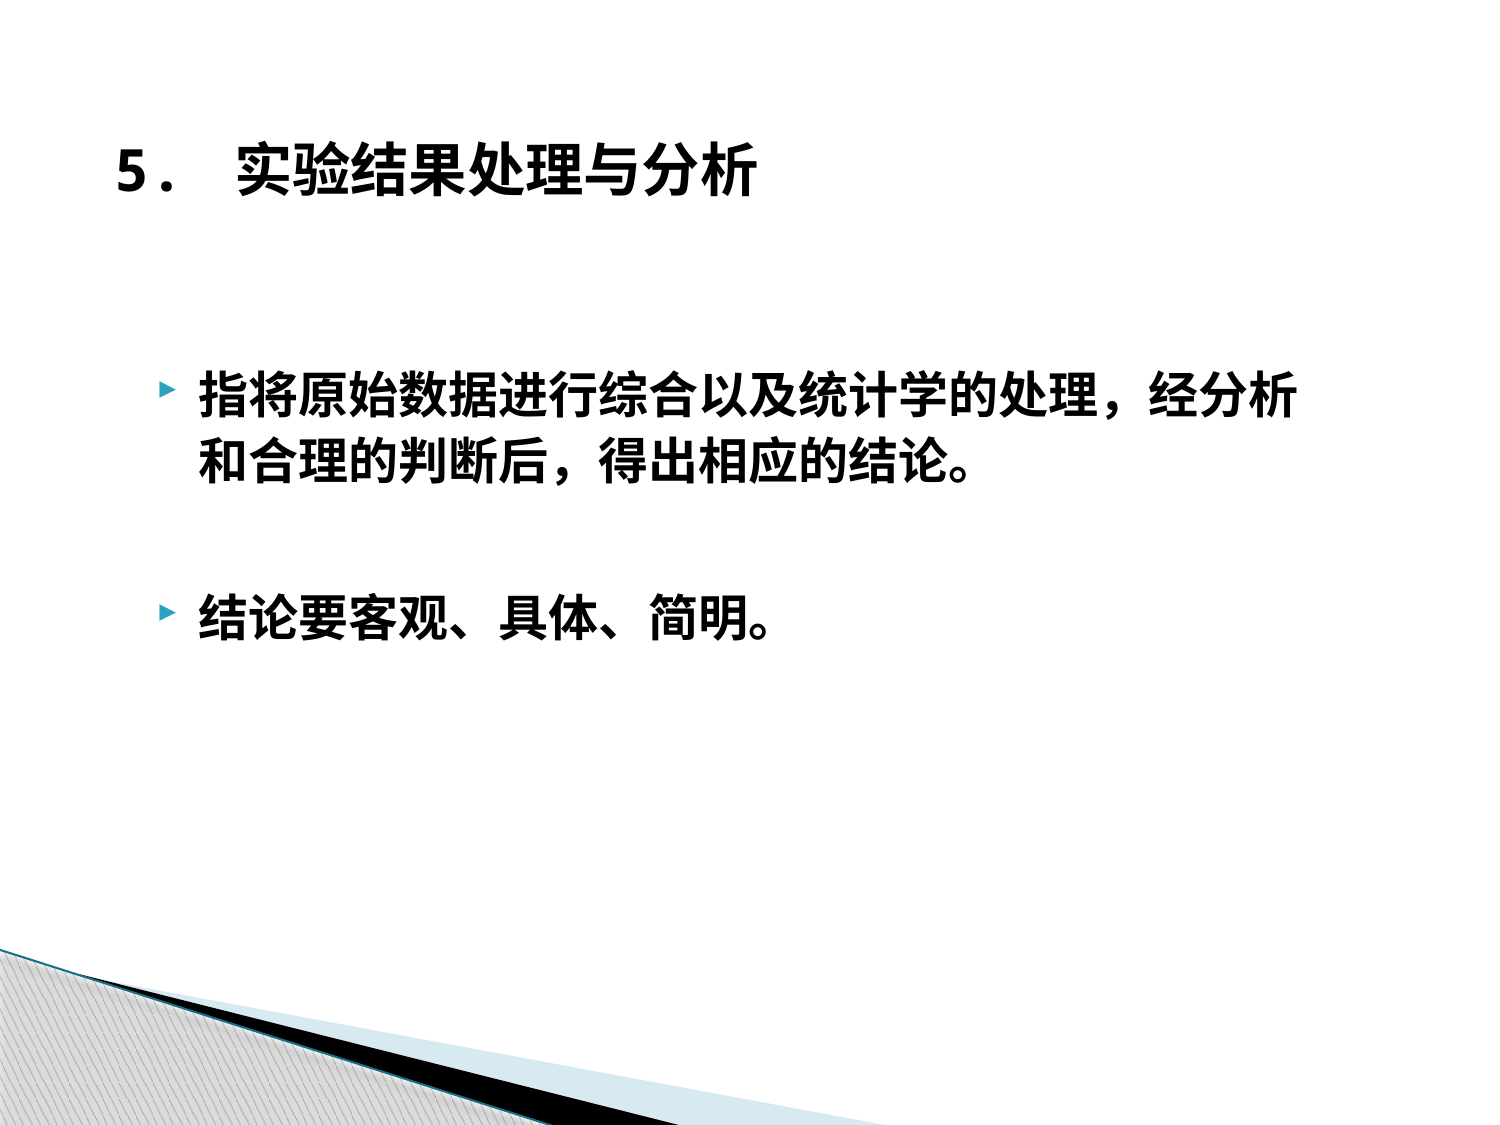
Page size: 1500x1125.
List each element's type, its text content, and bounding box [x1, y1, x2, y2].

text_box 5. 实验结果处理与分析 [100, 125, 997, 211]
list 指将原始数据进行综合以及统计学的处理，经分析和合理的判断后，得出相应的结论。 结论要客观、具体、简明。 [123, 349, 1329, 819]
